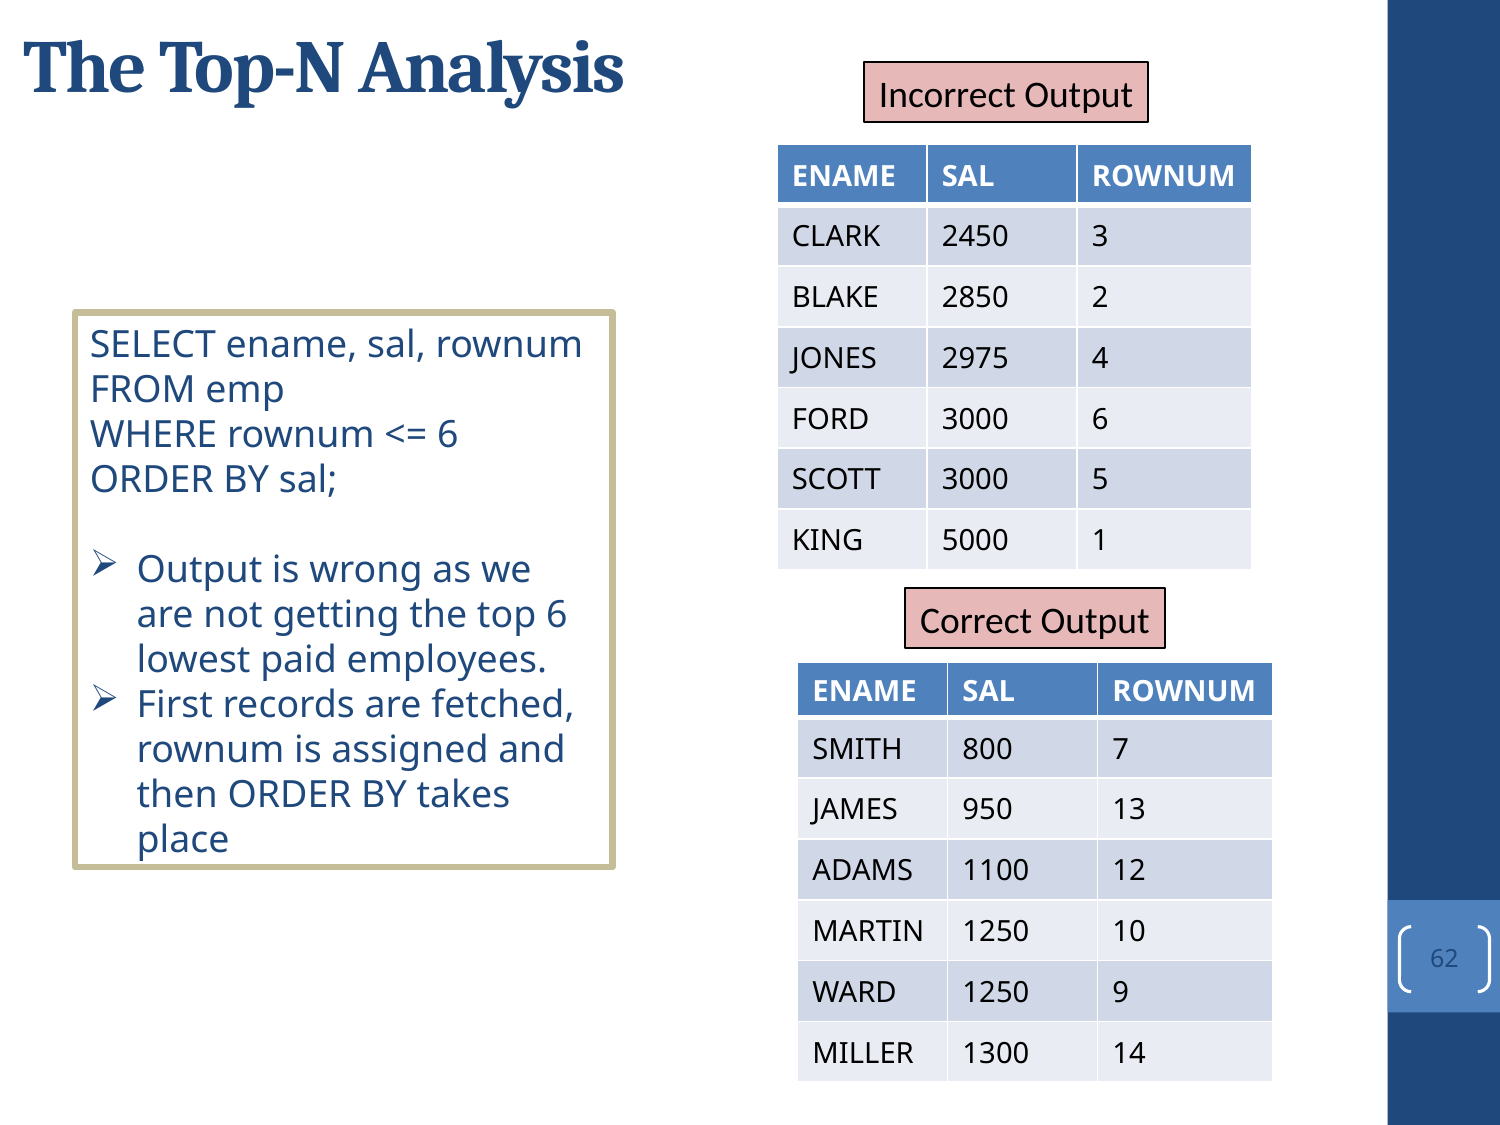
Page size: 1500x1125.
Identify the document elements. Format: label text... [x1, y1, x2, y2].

table_cell JAMES [798, 779, 947, 838]
table_cell 950 [948, 779, 1097, 838]
table_cell 2975 [928, 328, 1076, 387]
slide_number 62 [1397, 925, 1492, 994]
table_cell 13 [1098, 779, 1272, 838]
table_cell 800 [948, 720, 1097, 777]
table_cell BLAKE [778, 267, 926, 326]
table_cell 1300 [948, 1022, 1097, 1081]
table_cell 5 [1078, 449, 1251, 508]
table_cell MARTIN [798, 901, 947, 960]
table_cell 7 [1098, 720, 1272, 777]
text_box SELECT ename, sal, rownum FROM emp WHERE rownum <= 6 ORDER BY sal; Output is wrong as we are not getting the top 6 lowest paid employees. First records are fetched, rownum is assigned and then ORDER BY takes place [74, 312, 613, 868]
table_cell 1250 [948, 961, 1097, 1021]
table_cell 2 [1078, 267, 1251, 326]
table_cell 2450 [928, 208, 1076, 265]
table_cell KING [778, 510, 926, 569]
table_cell ADAMS [798, 840, 947, 899]
table_cell WARD [798, 961, 947, 1021]
table_cell JONES [778, 328, 926, 387]
table_cell 3000 [928, 449, 1076, 508]
table_cell 1100 [948, 840, 1097, 899]
table_cell 4 [1078, 328, 1251, 387]
text_box Correct Output [905, 588, 1165, 648]
table_cell 1 [1078, 510, 1251, 569]
table_cell SMITH [798, 720, 947, 777]
table_cell 3 [1078, 208, 1251, 265]
table_cell 9 [1098, 961, 1272, 1021]
table_cell 5000 [928, 510, 1076, 569]
table_header SAL [928, 145, 1076, 202]
table_cell MILLER [798, 1022, 947, 1081]
table_cell 3000 [928, 388, 1076, 447]
table_header ROWNUM [1078, 145, 1251, 202]
table_header ENAME [778, 145, 926, 202]
table_cell 6 [1078, 388, 1251, 447]
title The Top-N Analysis [8, 12, 1352, 113]
table_cell 1250 [948, 901, 1097, 960]
table_cell 2850 [928, 267, 1076, 326]
table_cell CLARK [778, 208, 926, 265]
text_box Incorrect Output [864, 62, 1149, 123]
table_cell 14 [1098, 1022, 1272, 1081]
table_header SAL [948, 663, 1097, 715]
table_cell 10 [1098, 901, 1272, 960]
table_header ENAME [798, 663, 947, 715]
table_cell FORD [778, 388, 926, 447]
table_header ROWNUM [1098, 663, 1272, 715]
table_cell 12 [1098, 840, 1272, 899]
table_cell SCOTT [778, 449, 926, 508]
